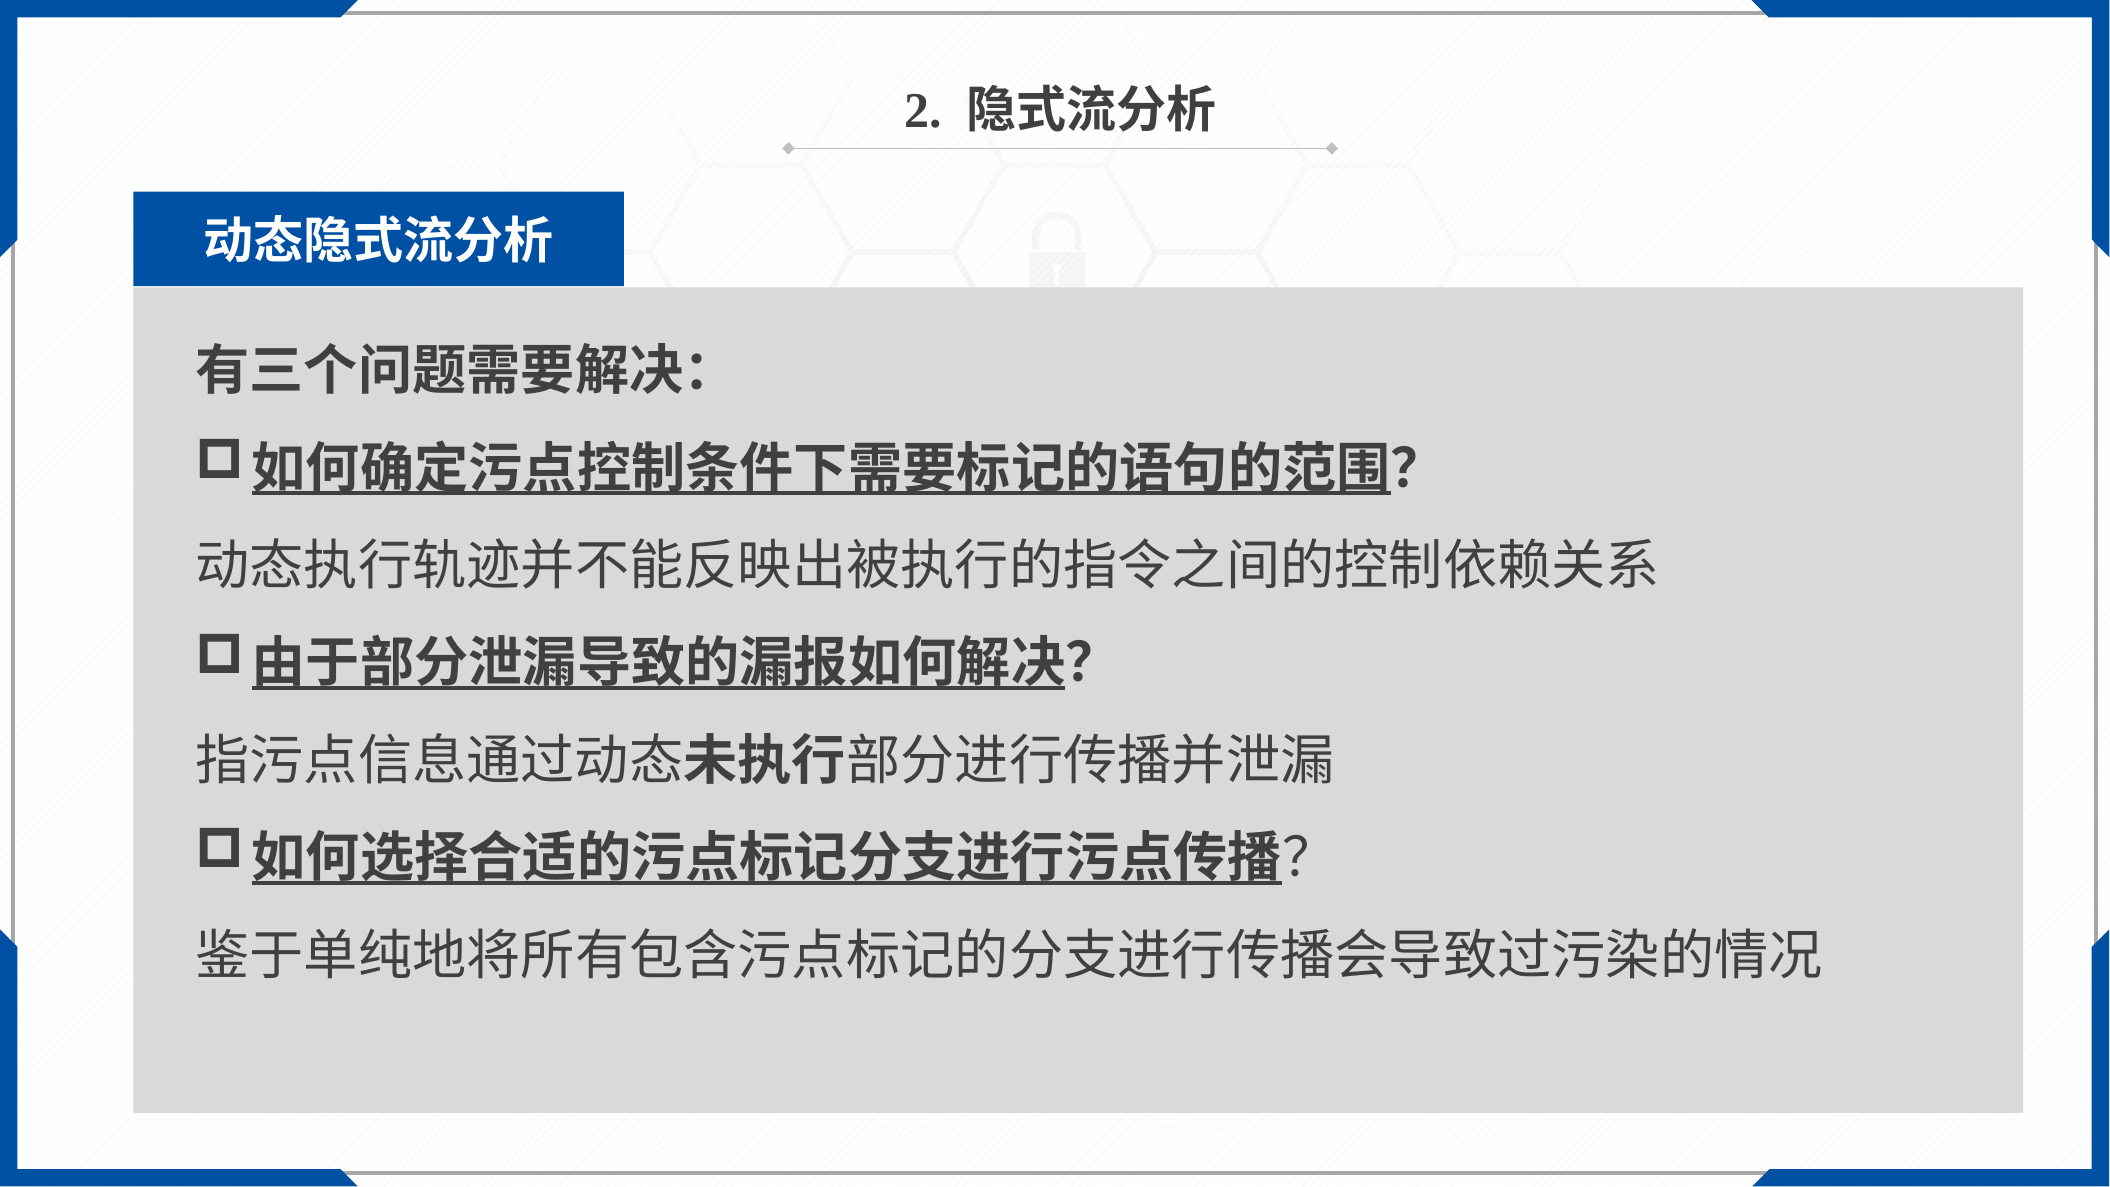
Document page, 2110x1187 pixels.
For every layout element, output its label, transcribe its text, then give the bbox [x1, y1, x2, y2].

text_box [133, 287, 2024, 1113]
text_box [759, 70, 1361, 149]
text_box 动态隐式流分析 [133, 191, 624, 287]
picture [80, 0, 2029, 1187]
